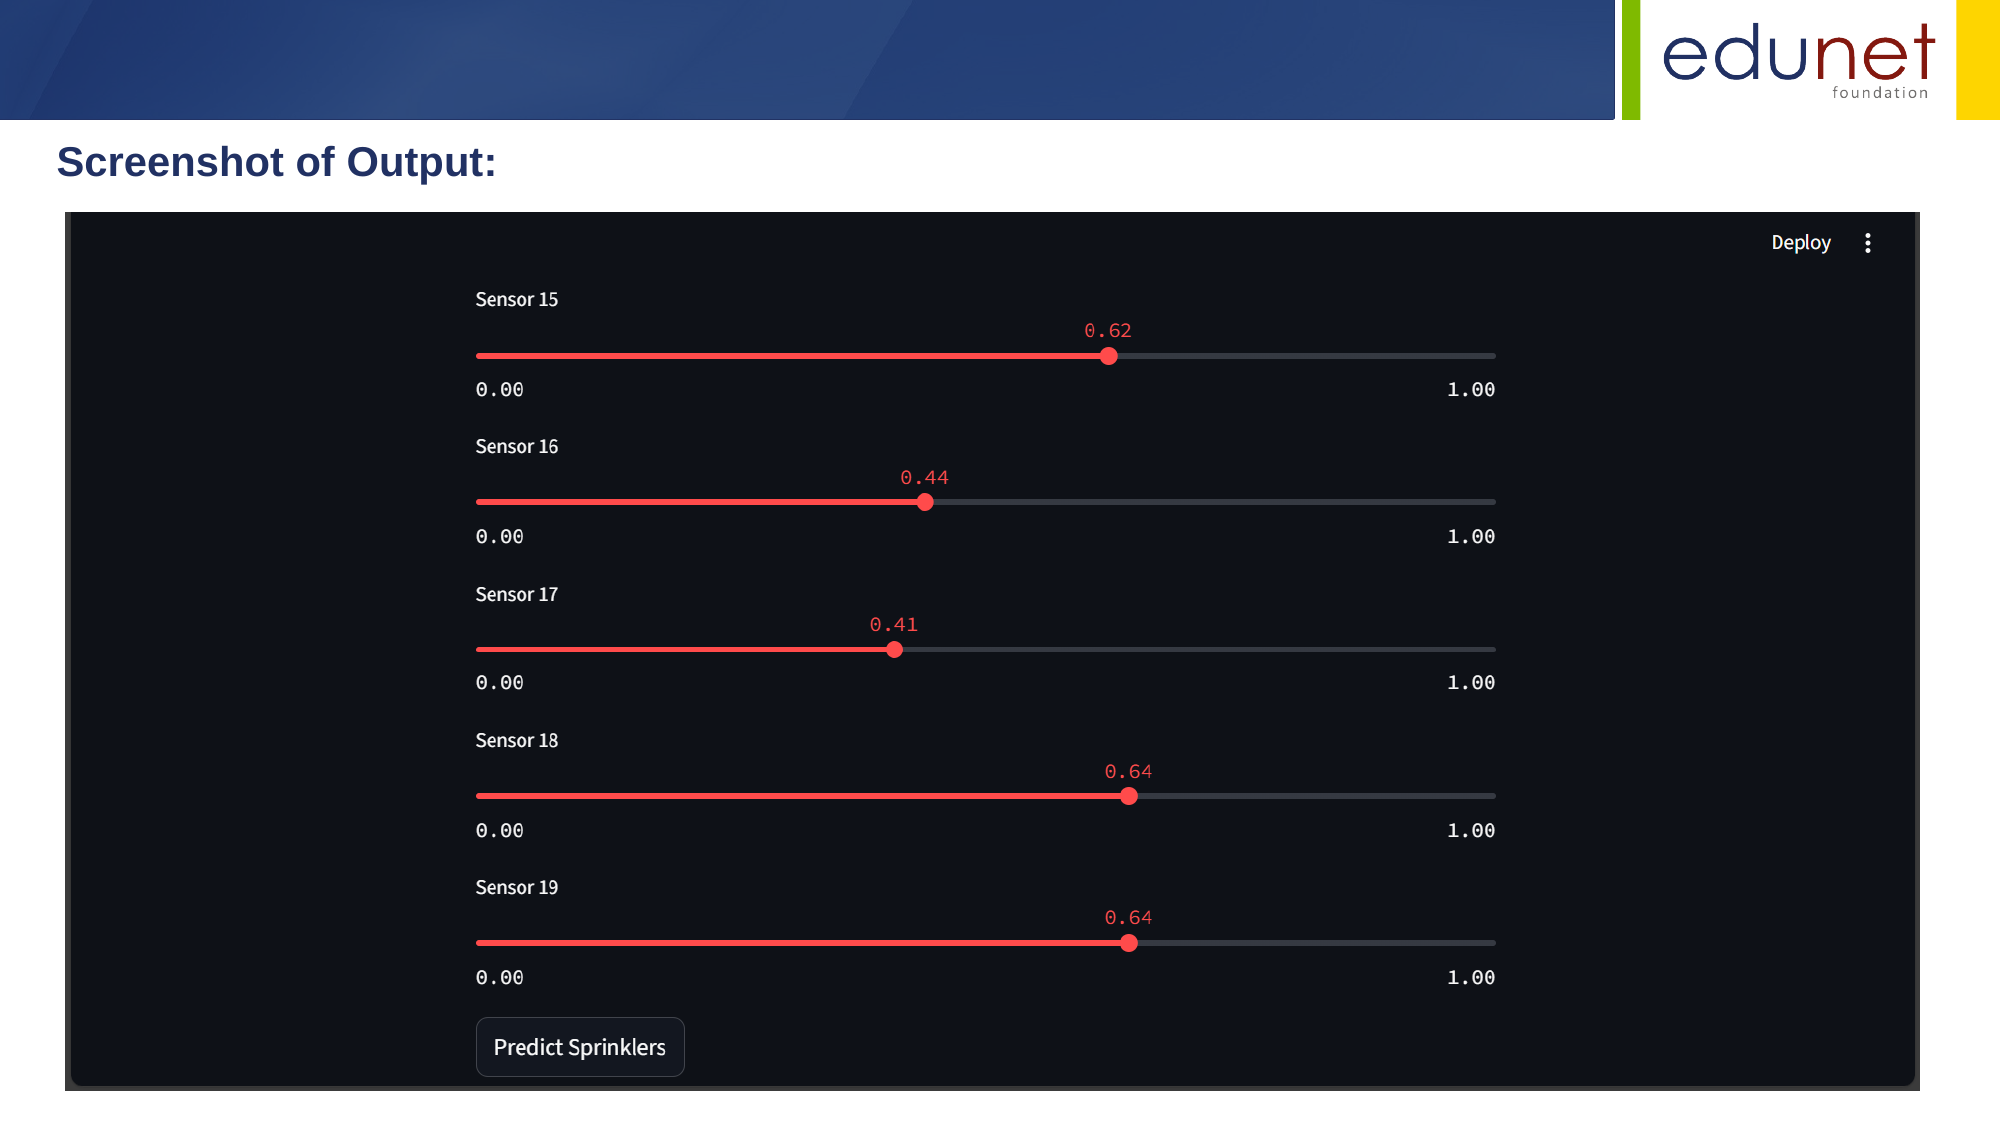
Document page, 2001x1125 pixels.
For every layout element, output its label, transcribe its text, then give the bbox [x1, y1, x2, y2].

picture [64, 212, 1920, 1091]
picture [1652, 12, 1948, 108]
text_box Screenshot of Output: [41, 127, 1043, 192]
